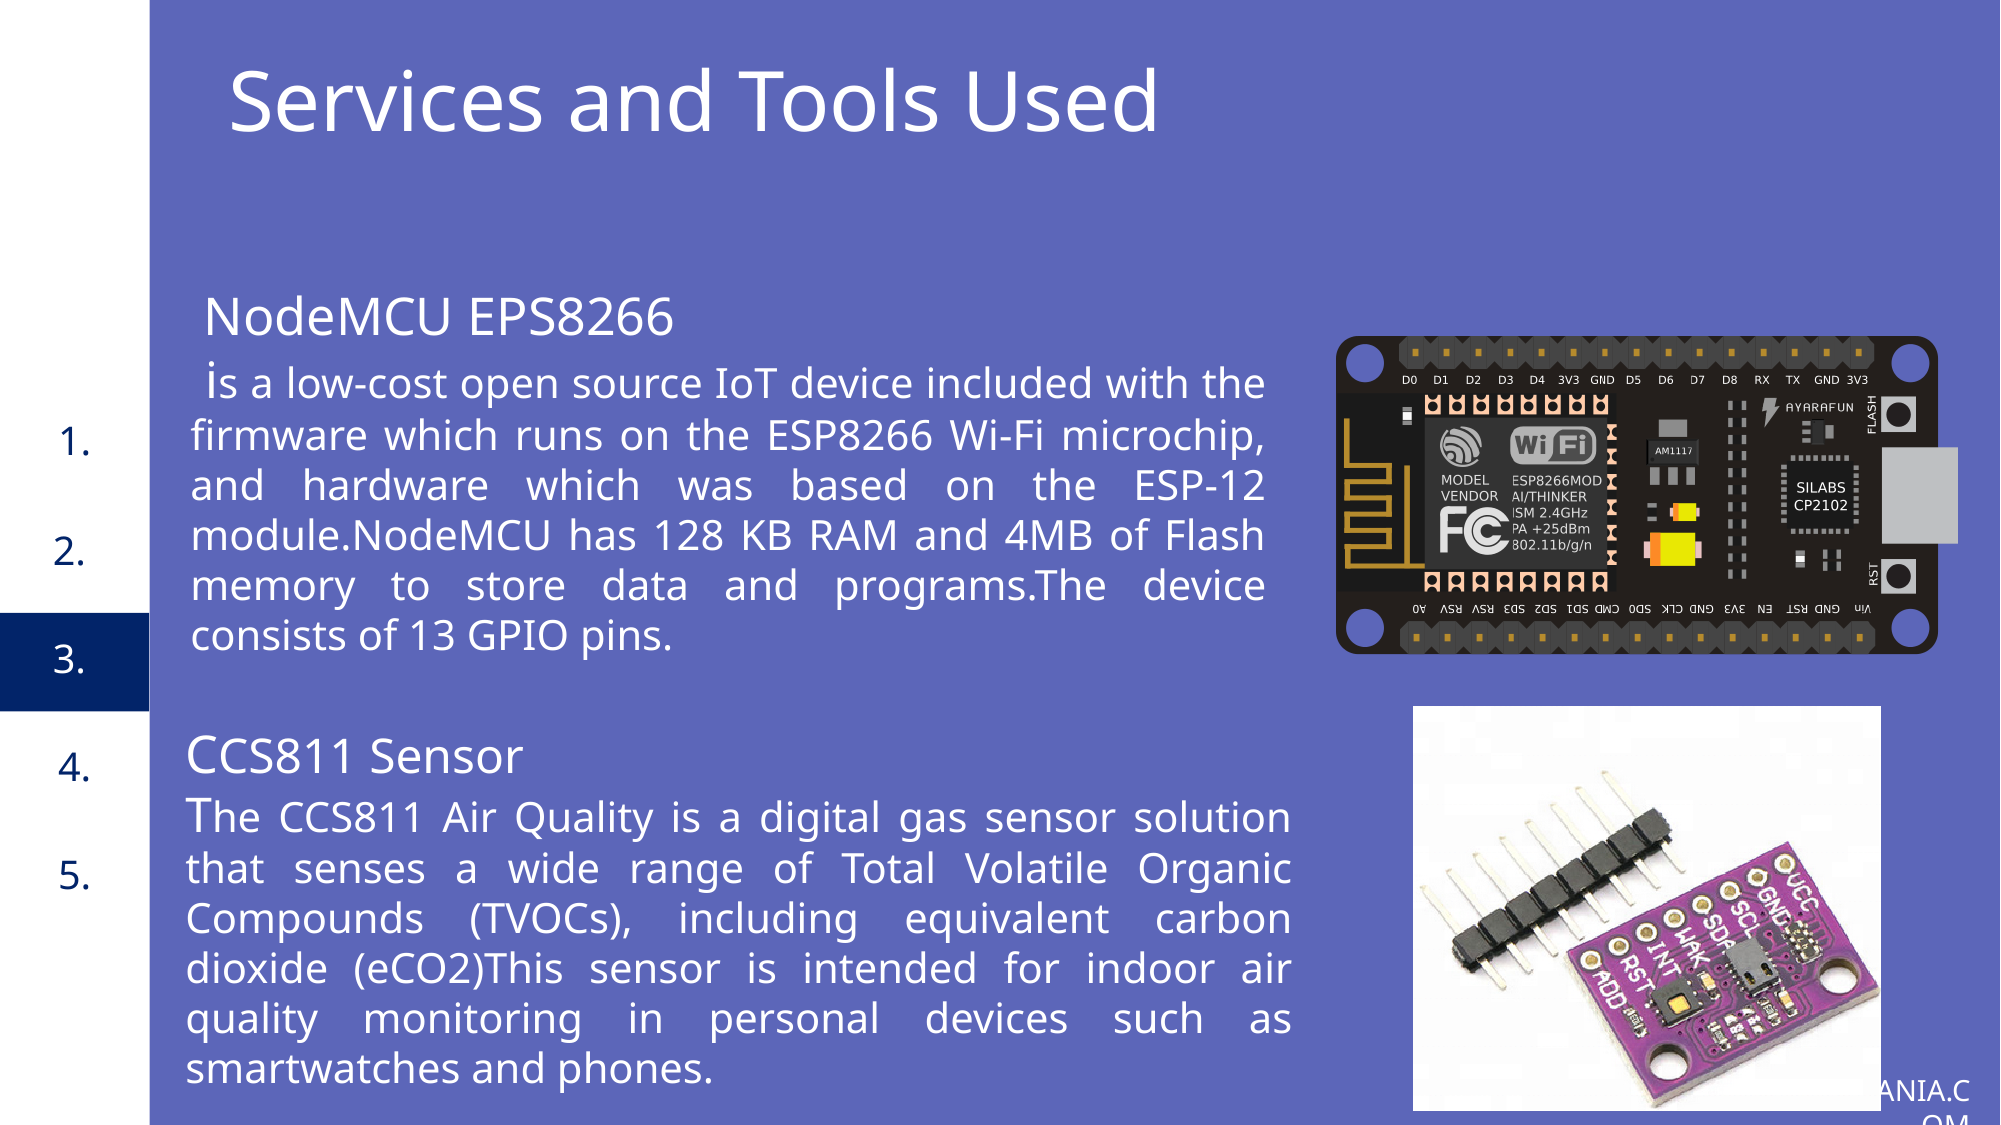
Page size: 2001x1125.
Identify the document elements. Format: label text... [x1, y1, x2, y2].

subtitle 5. [0, 814, 150, 933]
subtitle 2. [0, 491, 150, 599]
text_box Services and Tools Used [213, 33, 1562, 164]
subtitle 4. [0, 706, 150, 814]
subtitle 3. [0, 599, 150, 706]
subtitle 1. [0, 395, 150, 491]
picture [1413, 706, 1881, 1111]
picture [1336, 336, 1958, 672]
title NodeMCU EPS8266 is a low-cost open source IoT device included with the firmware which runs on the ESP8266 Wi-Fi microchip, and hardware which was based on the ESP-12 module.NodeMCU has 128 KB RAM and 4MB of Flash memory to store data and programs.The device consists of 13 GPIO pins. [170, 237, 1287, 543]
text_box CCS811 Sensor The CCS811 Air Quality is a digital gas sensor solution that senses a wide range of Total Volatile Organic Compounds (TVOCs), including equivalent carbon dioxide (eCO2)This sensor is intended for indoor air quality monitoring in personal devices such as smartwatches and phones. [170, 706, 1308, 1107]
